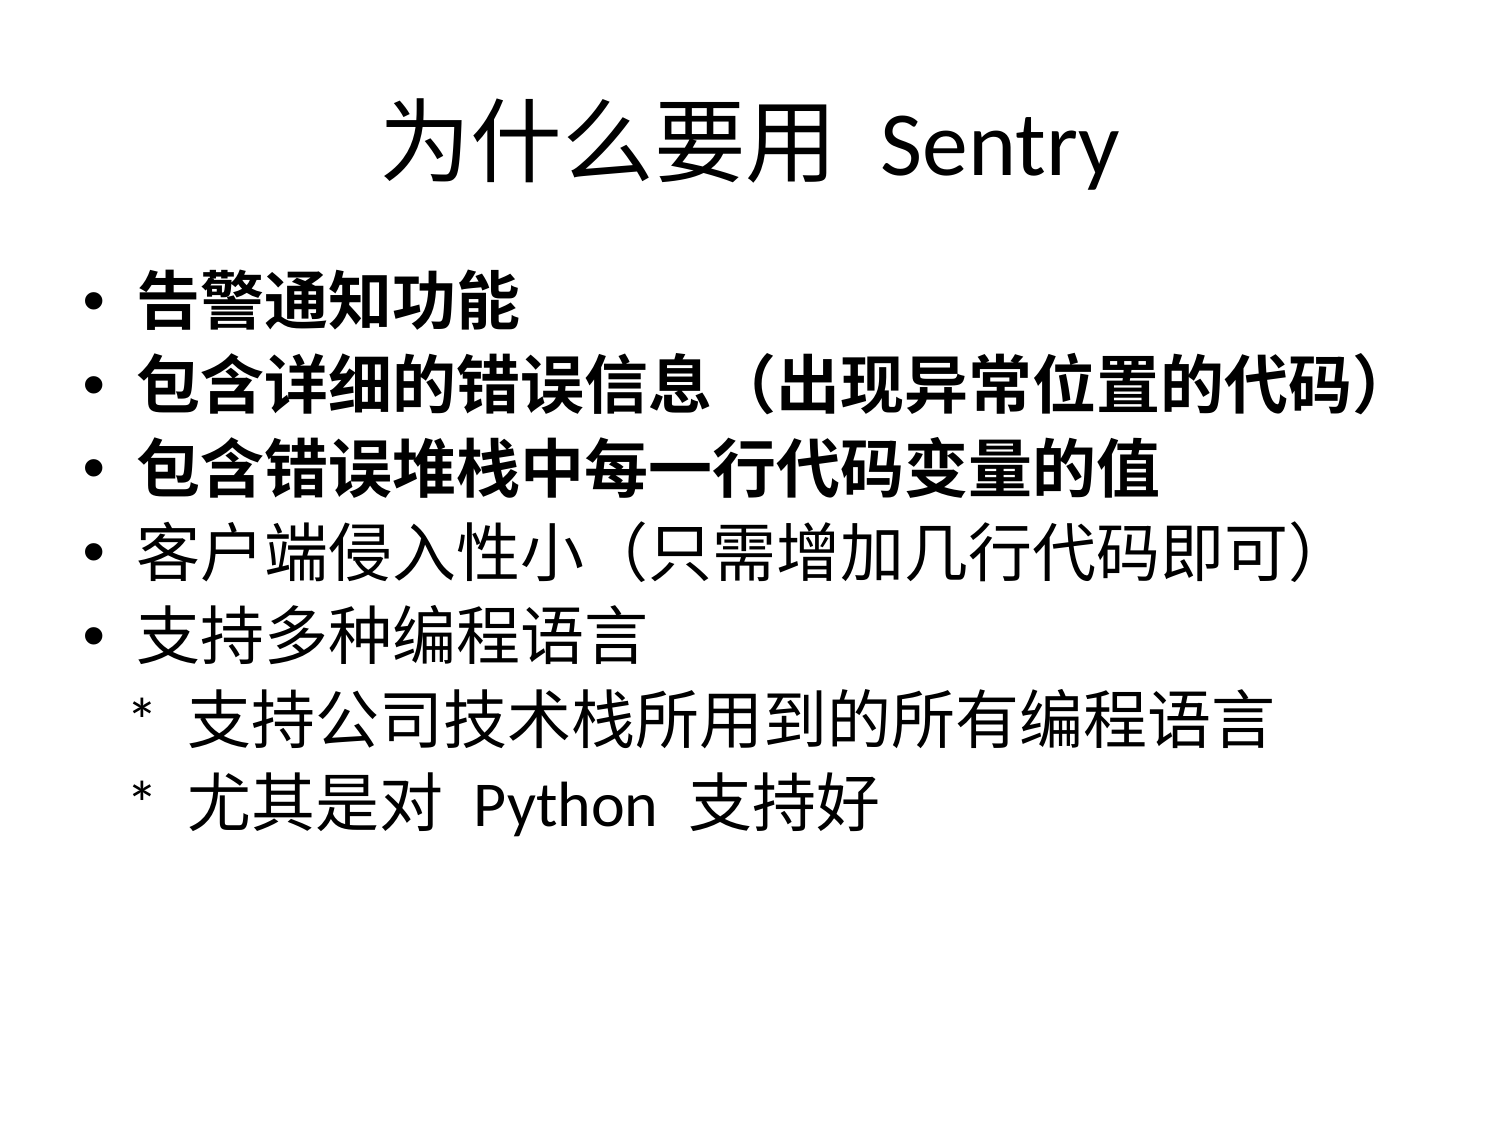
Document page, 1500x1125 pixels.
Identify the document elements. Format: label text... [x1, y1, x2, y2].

list 告警通知功能 包含详细的错误信息（出现异常位置的代码） 包含错误堆栈中每一行代码变量的值 客户端侵入性小（只需增加几行代码即可） 支持多种编程语言 * 支持公司技术栈所用到的所有编程语言 * 尤其是对 Python 支持好 [74, 261, 1426, 1006]
title 为什么要用 Sentry [74, 44, 1426, 234]
